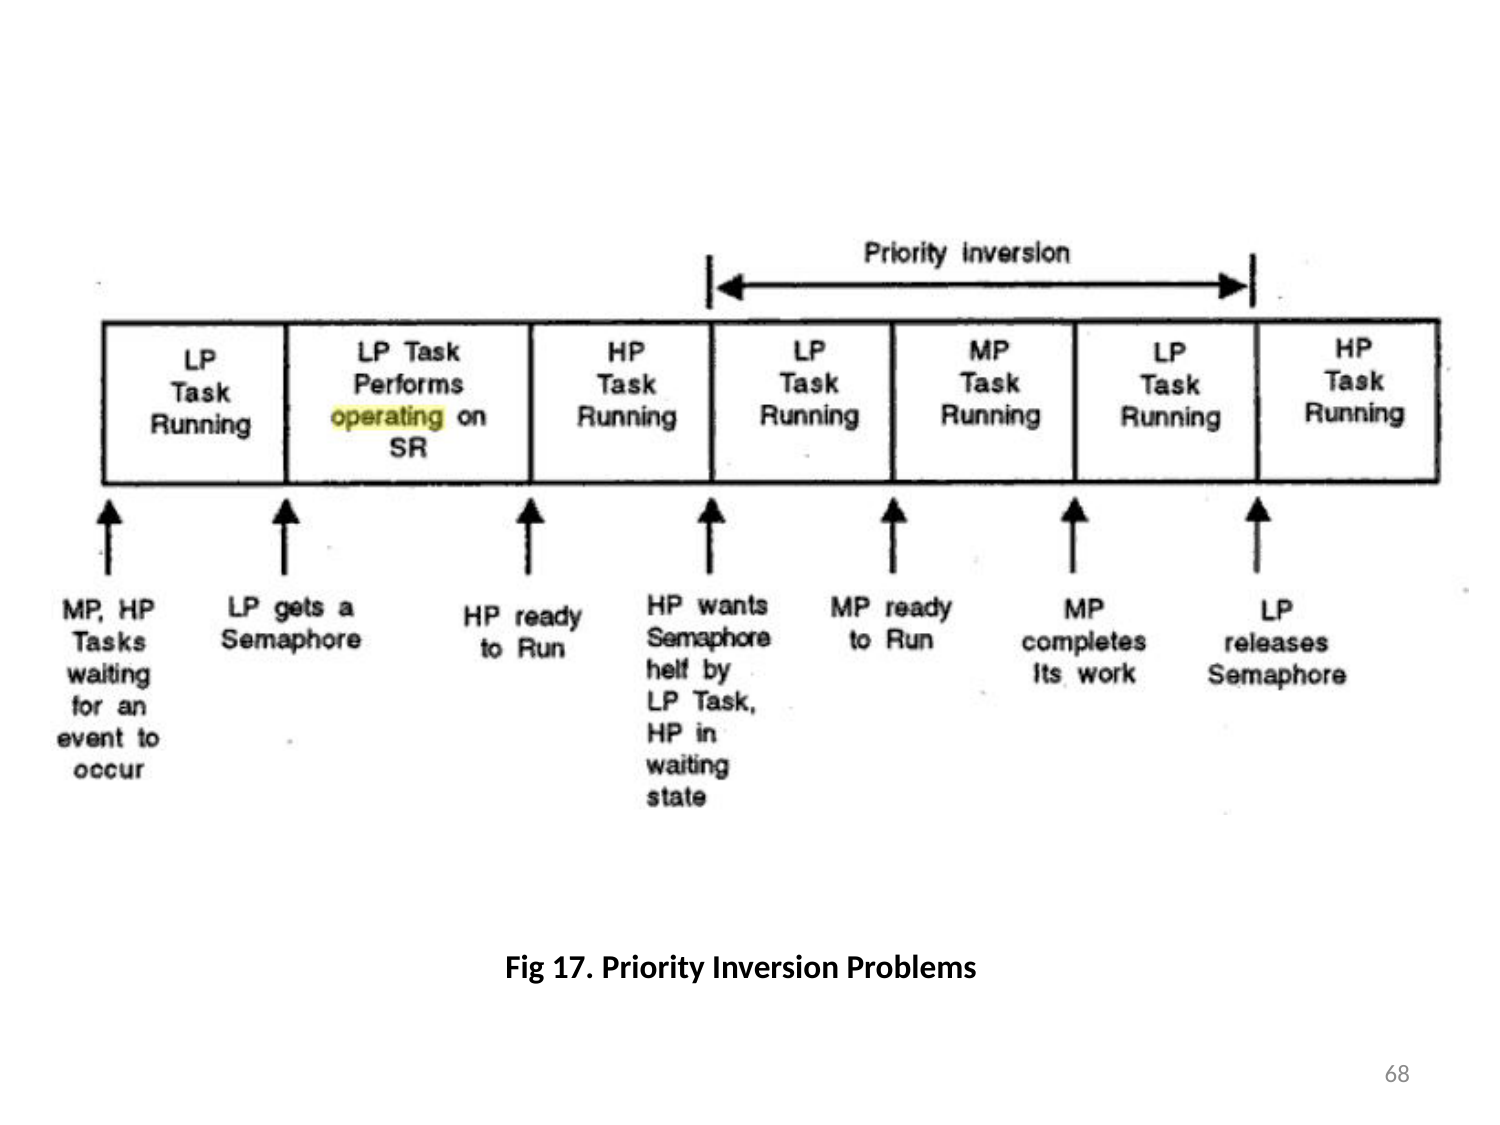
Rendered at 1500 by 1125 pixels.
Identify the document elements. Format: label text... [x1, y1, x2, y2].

text_box Fig 17. Priority Inversion Problems [490, 937, 993, 993]
slide_number 68 [1074, 1042, 1425, 1103]
picture [49, 224, 1470, 815]
